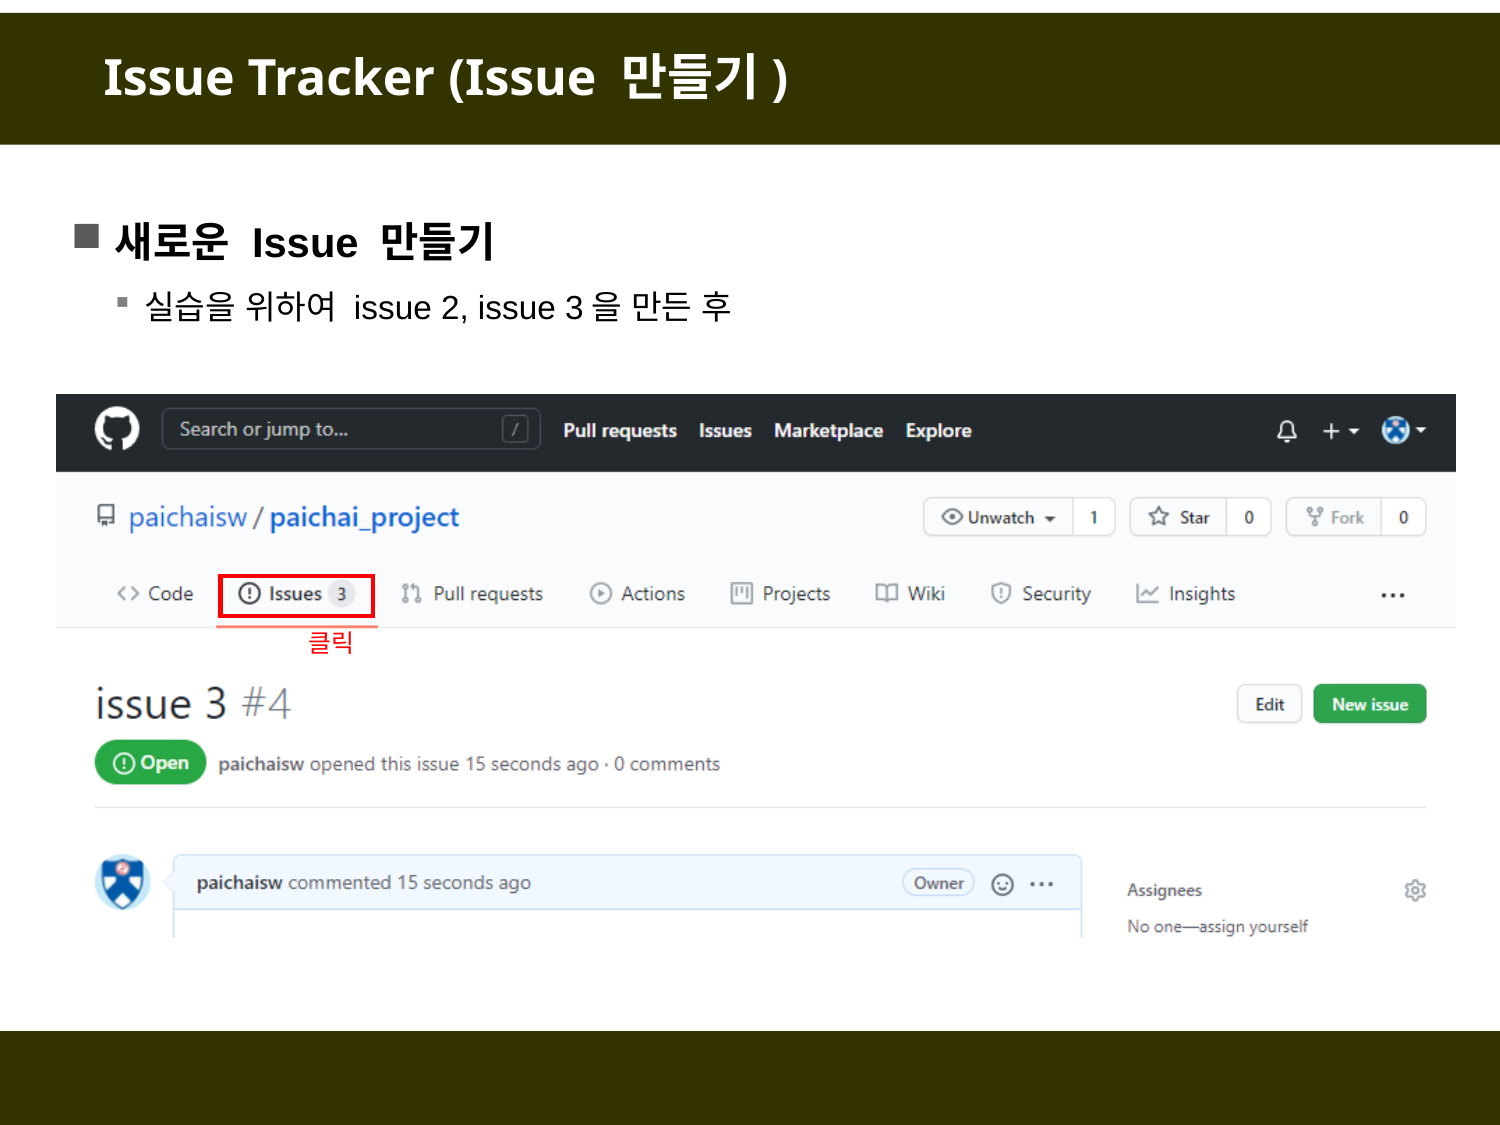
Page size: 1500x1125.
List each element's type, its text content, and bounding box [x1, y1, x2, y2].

title Issue Tracker (Issue 만들기) [88, 31, 1441, 126]
picture [56, 394, 1456, 938]
text_box 새로운 Issue 만들기 실습을 위하여 issue 2, issue 3을 만든 후 [56, 183, 1474, 341]
